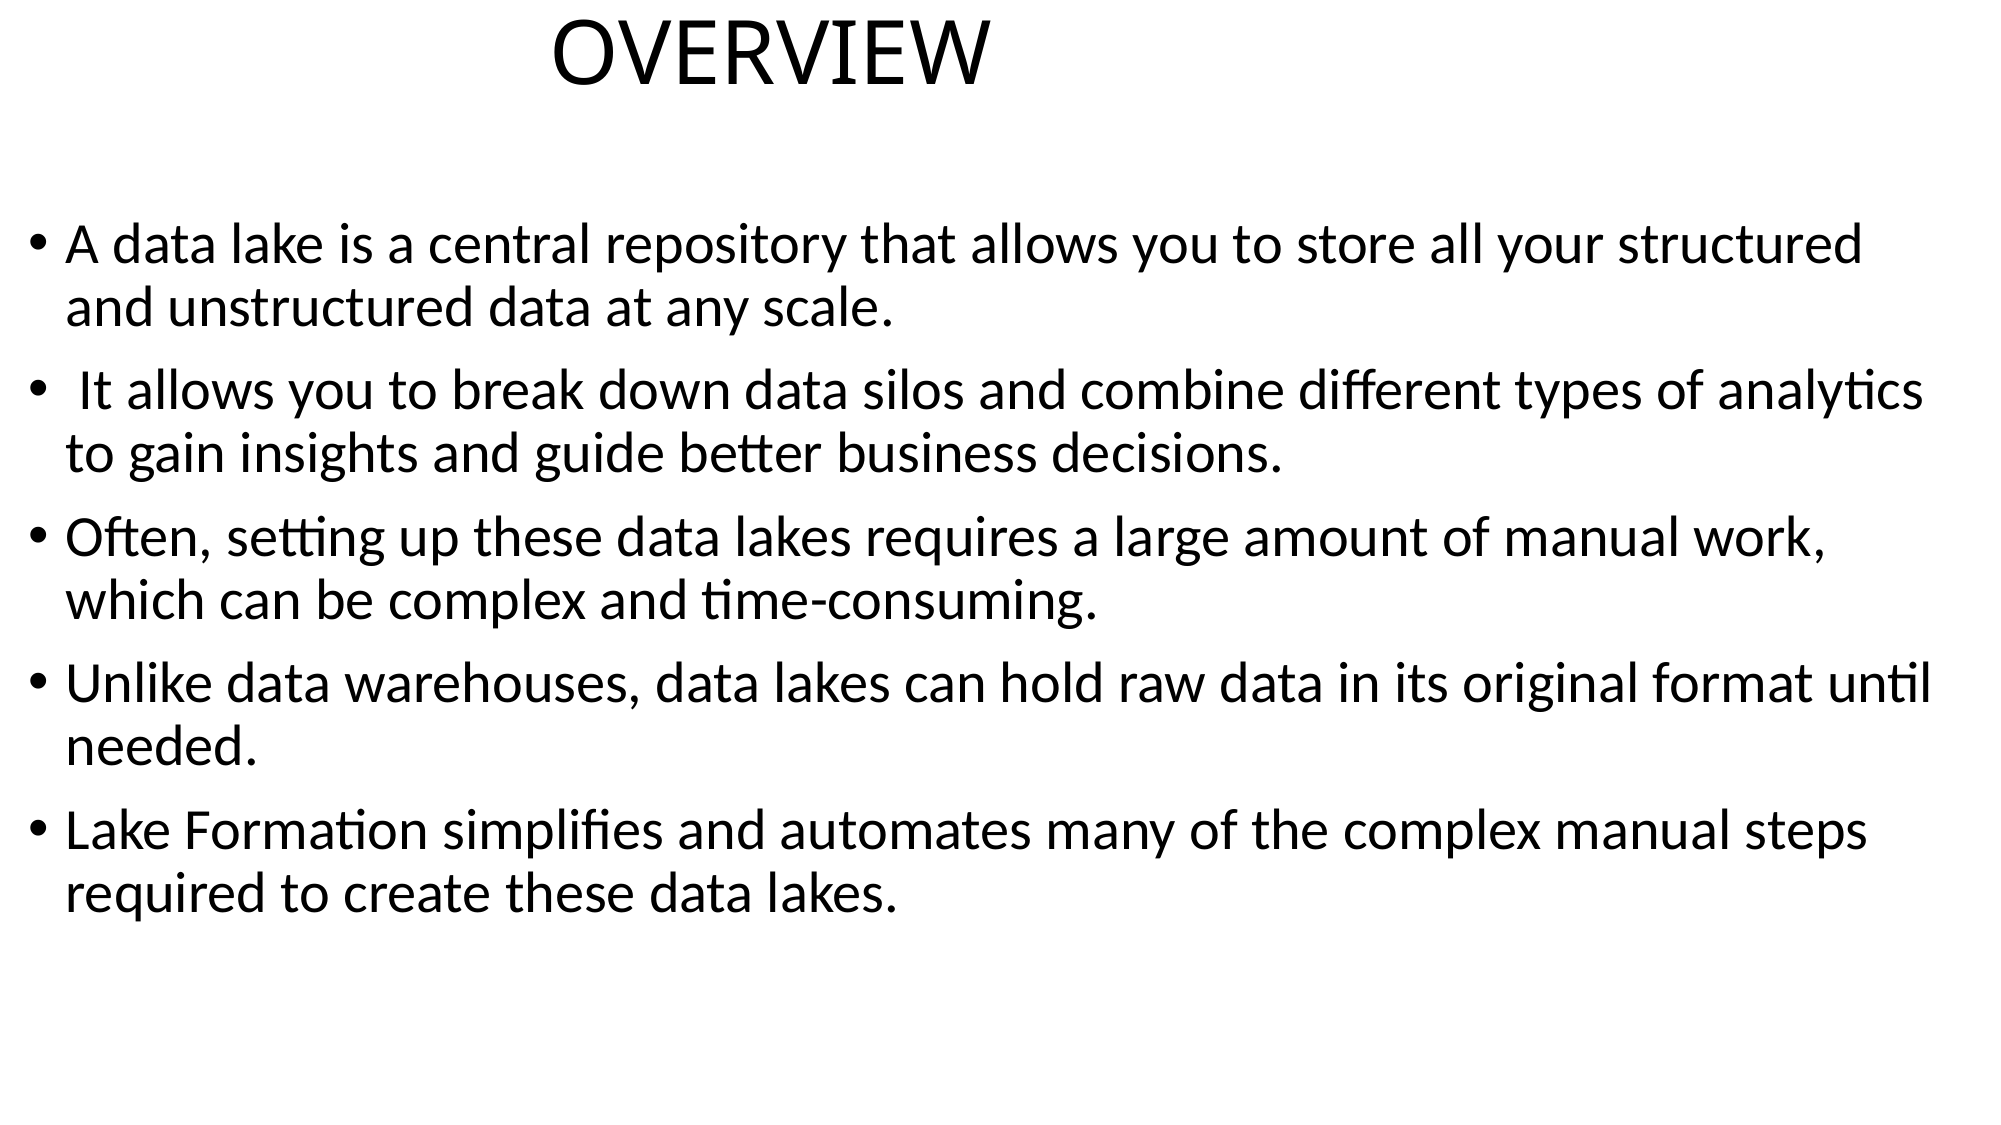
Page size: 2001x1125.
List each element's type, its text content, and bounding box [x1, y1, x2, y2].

list A data lake is a central repository that allows you to store all your structured and unstructured data at any scale. It allows you to break down data silos and combine different types of analytics to gain insights and guide better business decisions. Often, setting up these data lakes requires a large amount of manual work, which can be complex and time-consuming. Unlike data warehouses, data lakes can hold raw data in its original format until needed. Lake Formation simplifies and automates many of the complex manual steps required to create these data lakes. [13, 205, 1952, 1093]
title OVERVIEW [534, 0, 2000, 112]
